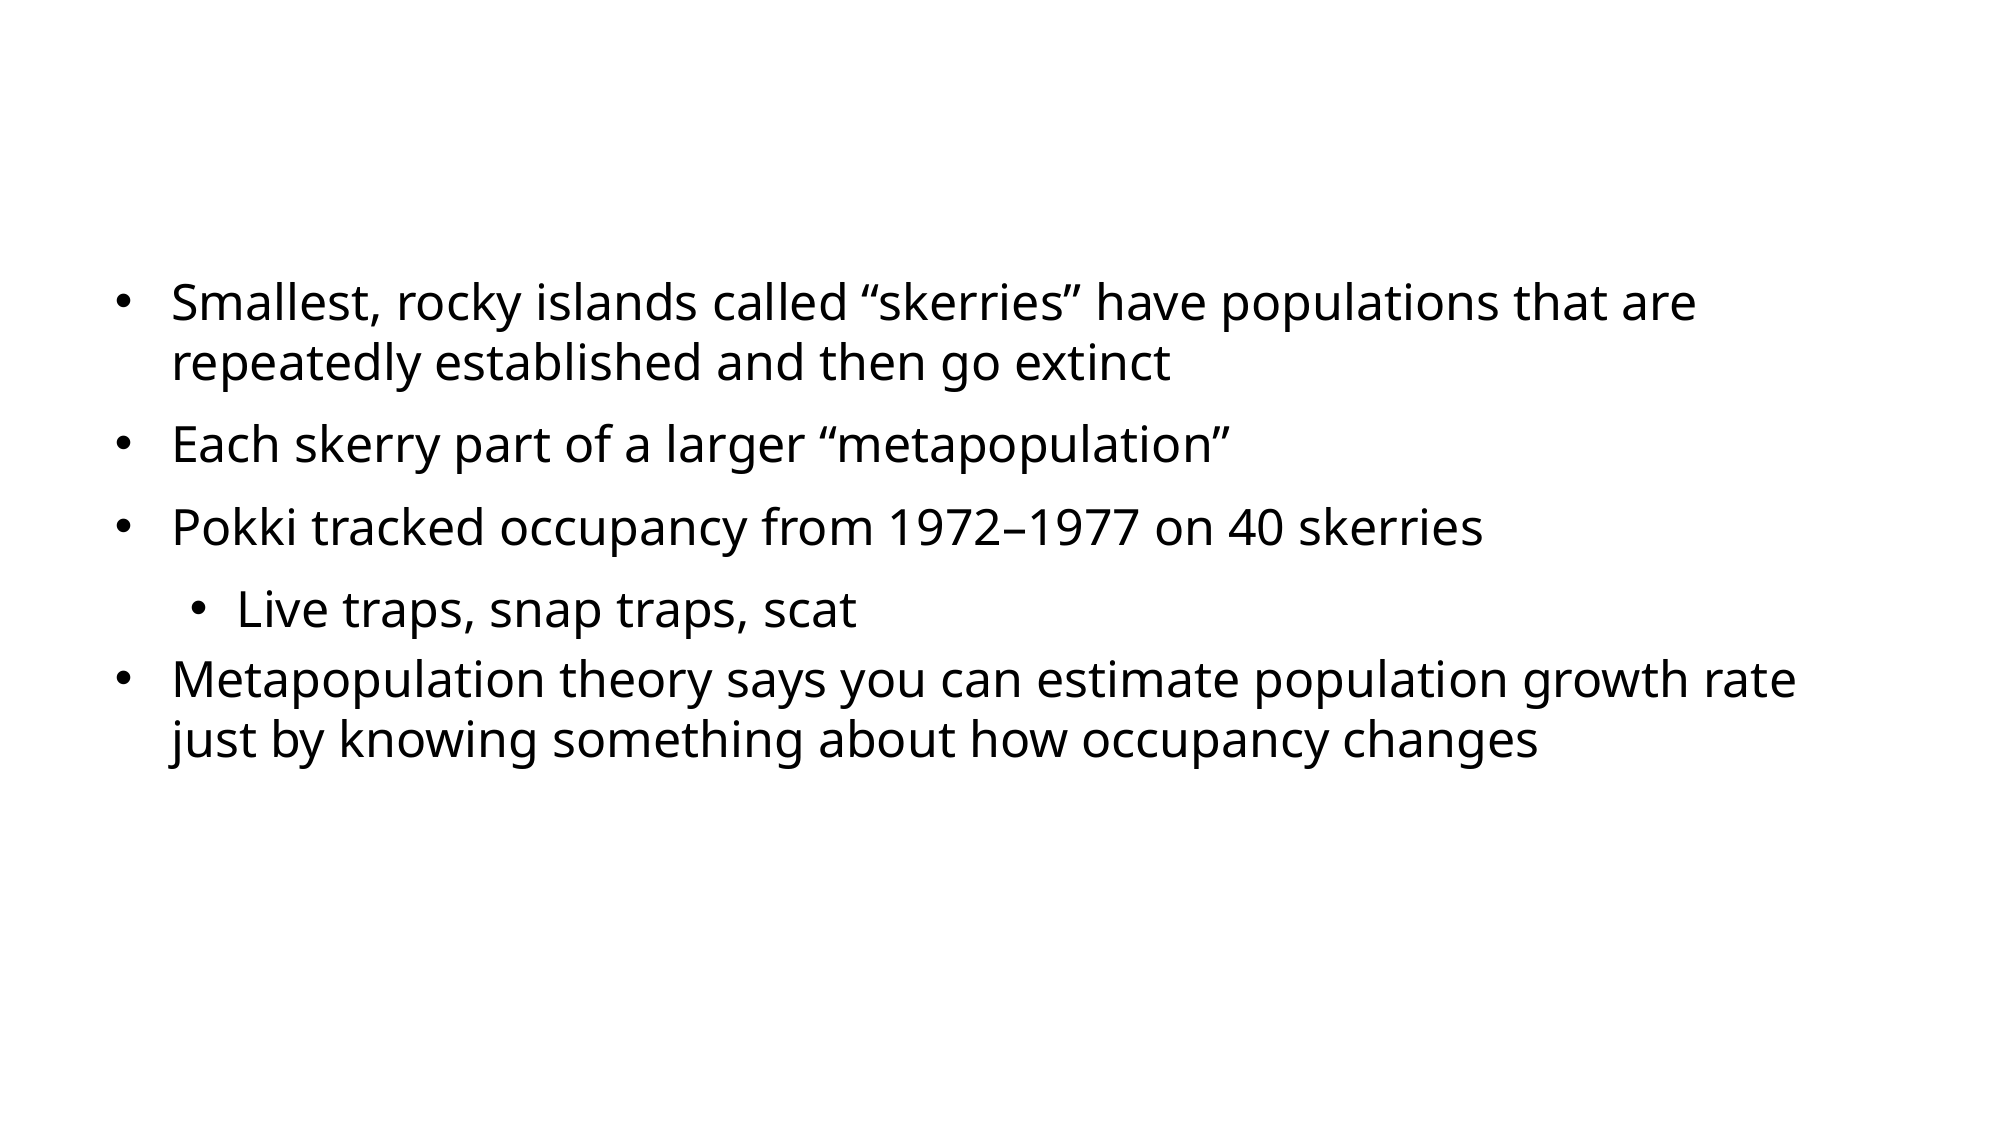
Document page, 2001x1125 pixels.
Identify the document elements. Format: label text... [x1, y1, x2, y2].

list Smallest, rocky islands called “skerries” have populations that are repeatedly established and then go extinct Each skerry part of a larger “metapopulation” Pokki tracked occupancy from 1972–1977 on 40 skerries Live traps, snap traps, scat Metapopulation theory says you can estimate population growth rate just by knowing something about how occupancy changes [99, 262, 1900, 1005]
